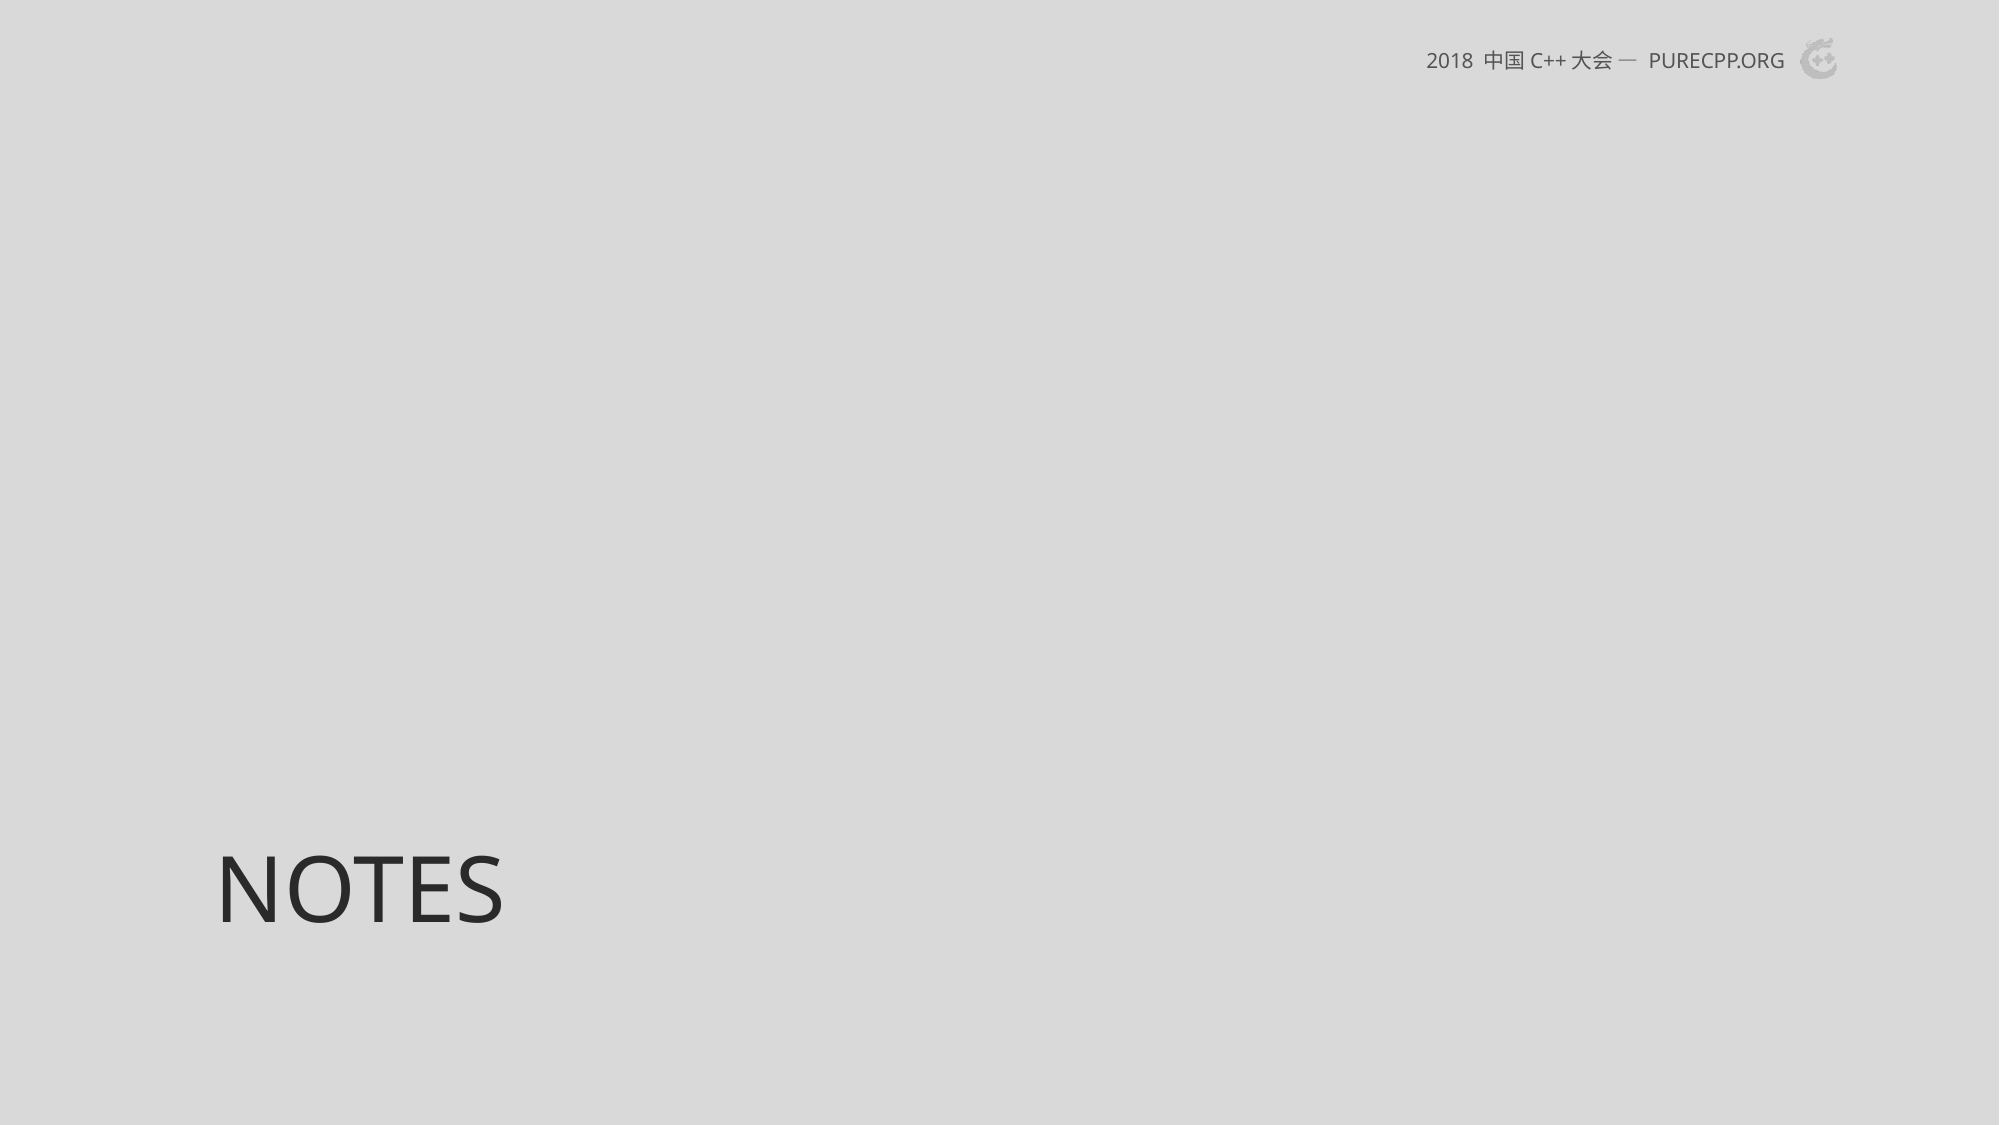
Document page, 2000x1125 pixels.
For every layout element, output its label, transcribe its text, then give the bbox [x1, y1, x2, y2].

title Notes [199, 562, 1800, 950]
footer 2018 中国C++大会 — purecpp.org [710, 45, 1800, 76]
picture [1798, 38, 1839, 79]
